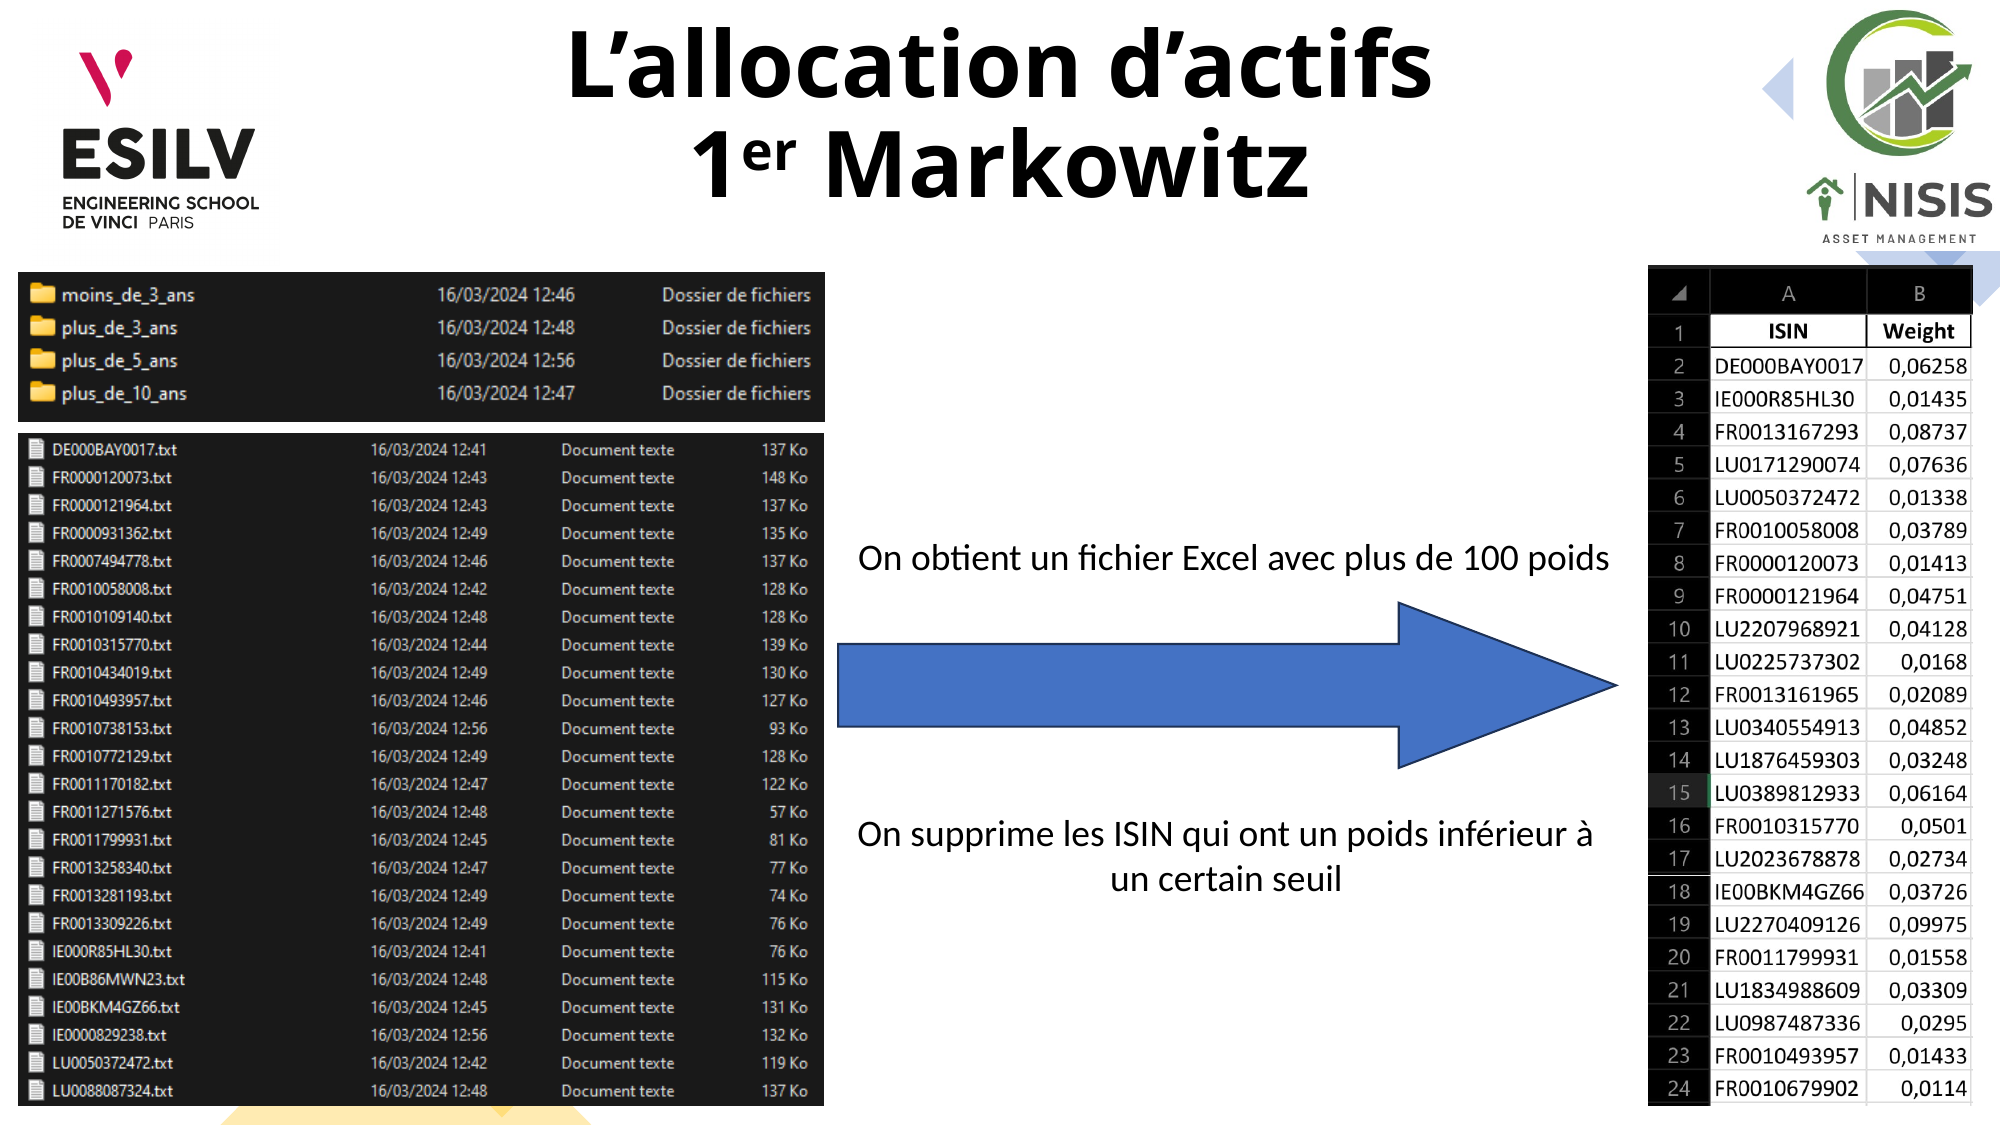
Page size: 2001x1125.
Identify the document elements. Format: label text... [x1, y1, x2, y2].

picture [1648, 265, 1973, 1106]
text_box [1798, 251, 2000, 291]
text_box [218, 1106, 593, 1125]
picture [18, 433, 824, 1106]
picture [18, 271, 825, 422]
picture [32, 18, 280, 266]
text_box [837, 601, 1620, 770]
text_box L’allocation d’actifs 1er Markowitz [438, 7, 1562, 225]
text_box On supprime les ISIN qui ont un poids inférieur à un certain seuil [842, 801, 1610, 906]
text_box On obtient un fichier Excel avec plus de 100 poids [843, 525, 1626, 586]
picture [1793, 0, 2000, 251]
